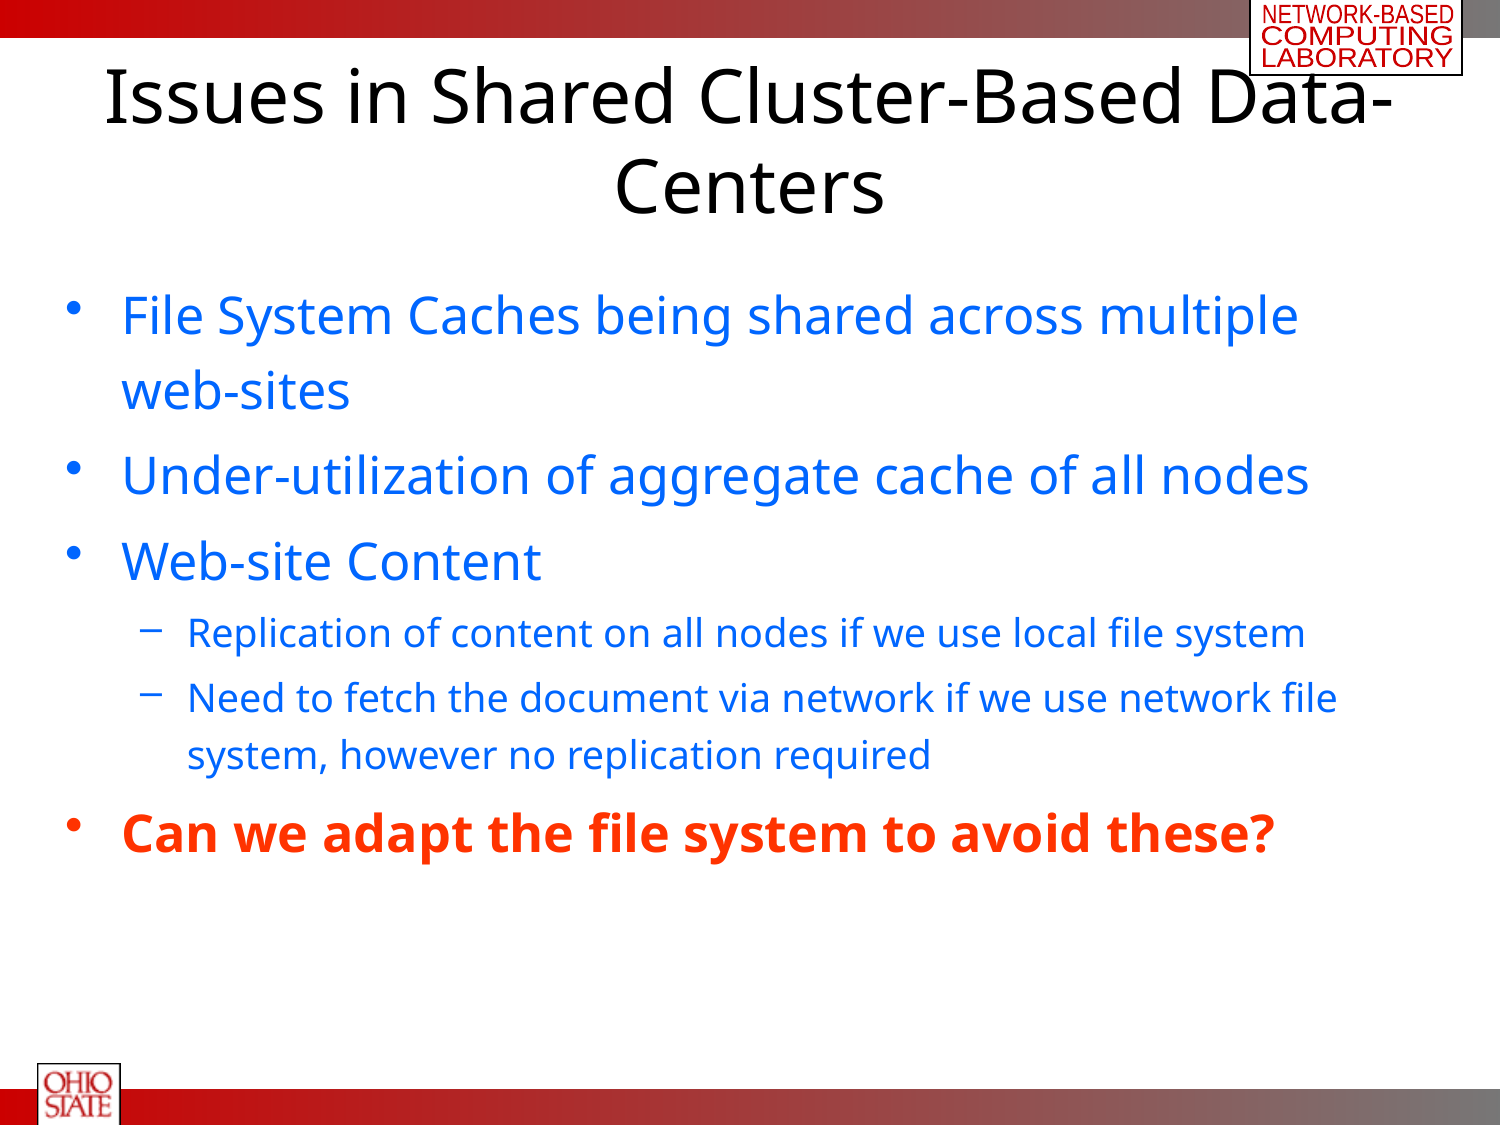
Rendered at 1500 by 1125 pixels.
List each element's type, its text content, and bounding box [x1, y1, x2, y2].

list File System Caches being shared across multiple web-sites Under-utilization of aggregate cache of all nodes Web-site Content Replication of content on all nodes if we use local file system Need to fetch the document via network if we use network file system, however no replication required Can we adapt the file system to avoid these? [50, 262, 1425, 1050]
picture [37, 1063, 121, 1125]
title Issues in Shared Cluster-Based Data-Centers [75, 45, 1425, 233]
